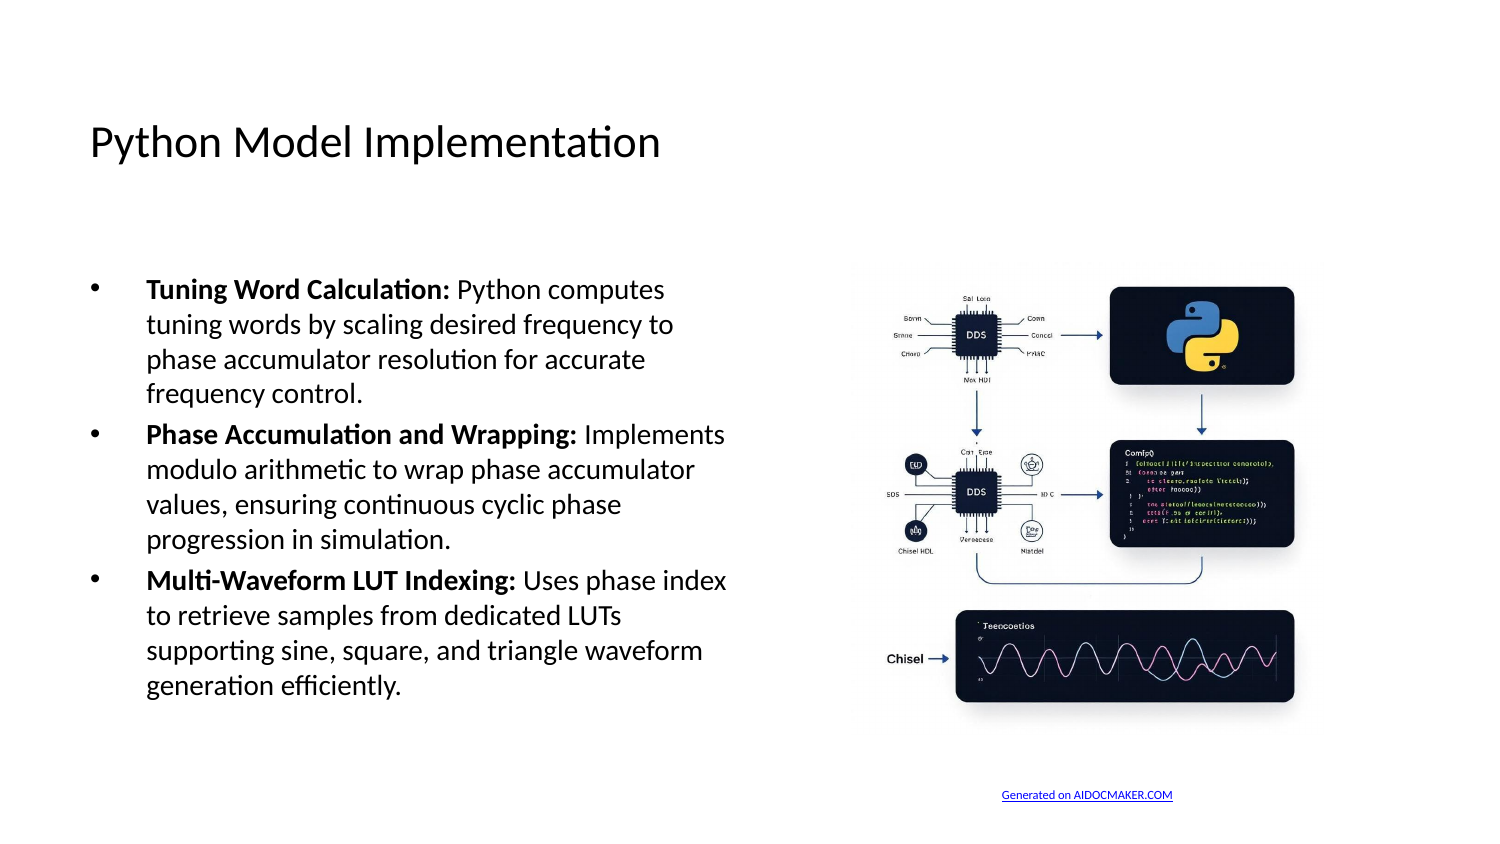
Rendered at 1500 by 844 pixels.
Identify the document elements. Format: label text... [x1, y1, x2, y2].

list Tuning Word Calculation: Python computes tuning words by scaling desired frequency to phase accumulator resolution for accurate frequency control. Phase Accumulation and Wrapping: Implements modulo arithmetic to wrap phase accumulator values, ensuring continuous cyclic phase progression in simulation. Multi-Waveform LUT Indexing: Uses phase index to retrieve samples from dedicated LUTs supporting sine, square, and triangle waveform generation efficiently. [75, 262, 750, 844]
picture [851, 262, 1324, 736]
text_box Generated on AIDOCMAKER.COM [987, 745, 1188, 810]
title Python Model Implementation [75, 45, 1425, 233]
